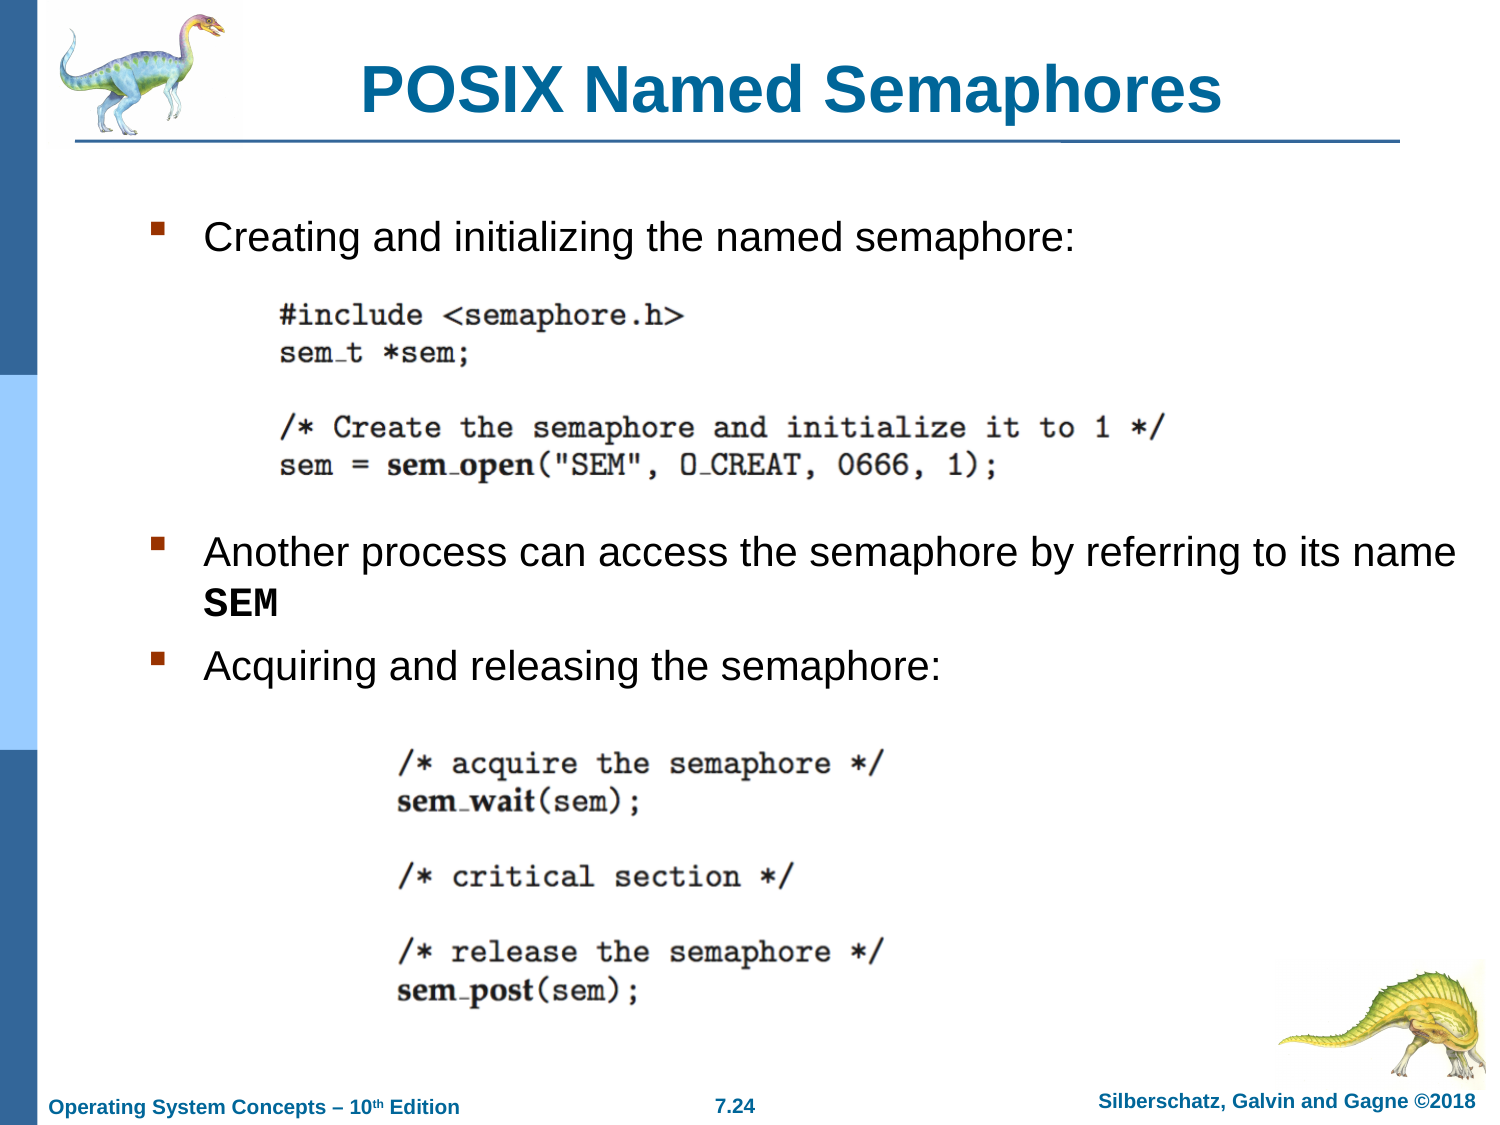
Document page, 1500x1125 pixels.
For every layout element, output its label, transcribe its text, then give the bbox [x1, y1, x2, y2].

title POSIX Named Semaphores [160, 38, 1425, 133]
picture [46, 0, 243, 149]
picture [235, 278, 1235, 500]
picture [359, 724, 986, 1028]
picture [1275, 959, 1486, 1090]
list Creating and initializing the named semaphore: Another process can access the semaphore by referring to its name SEM Acquiring and releasing the semaphore: [132, 202, 1483, 1028]
